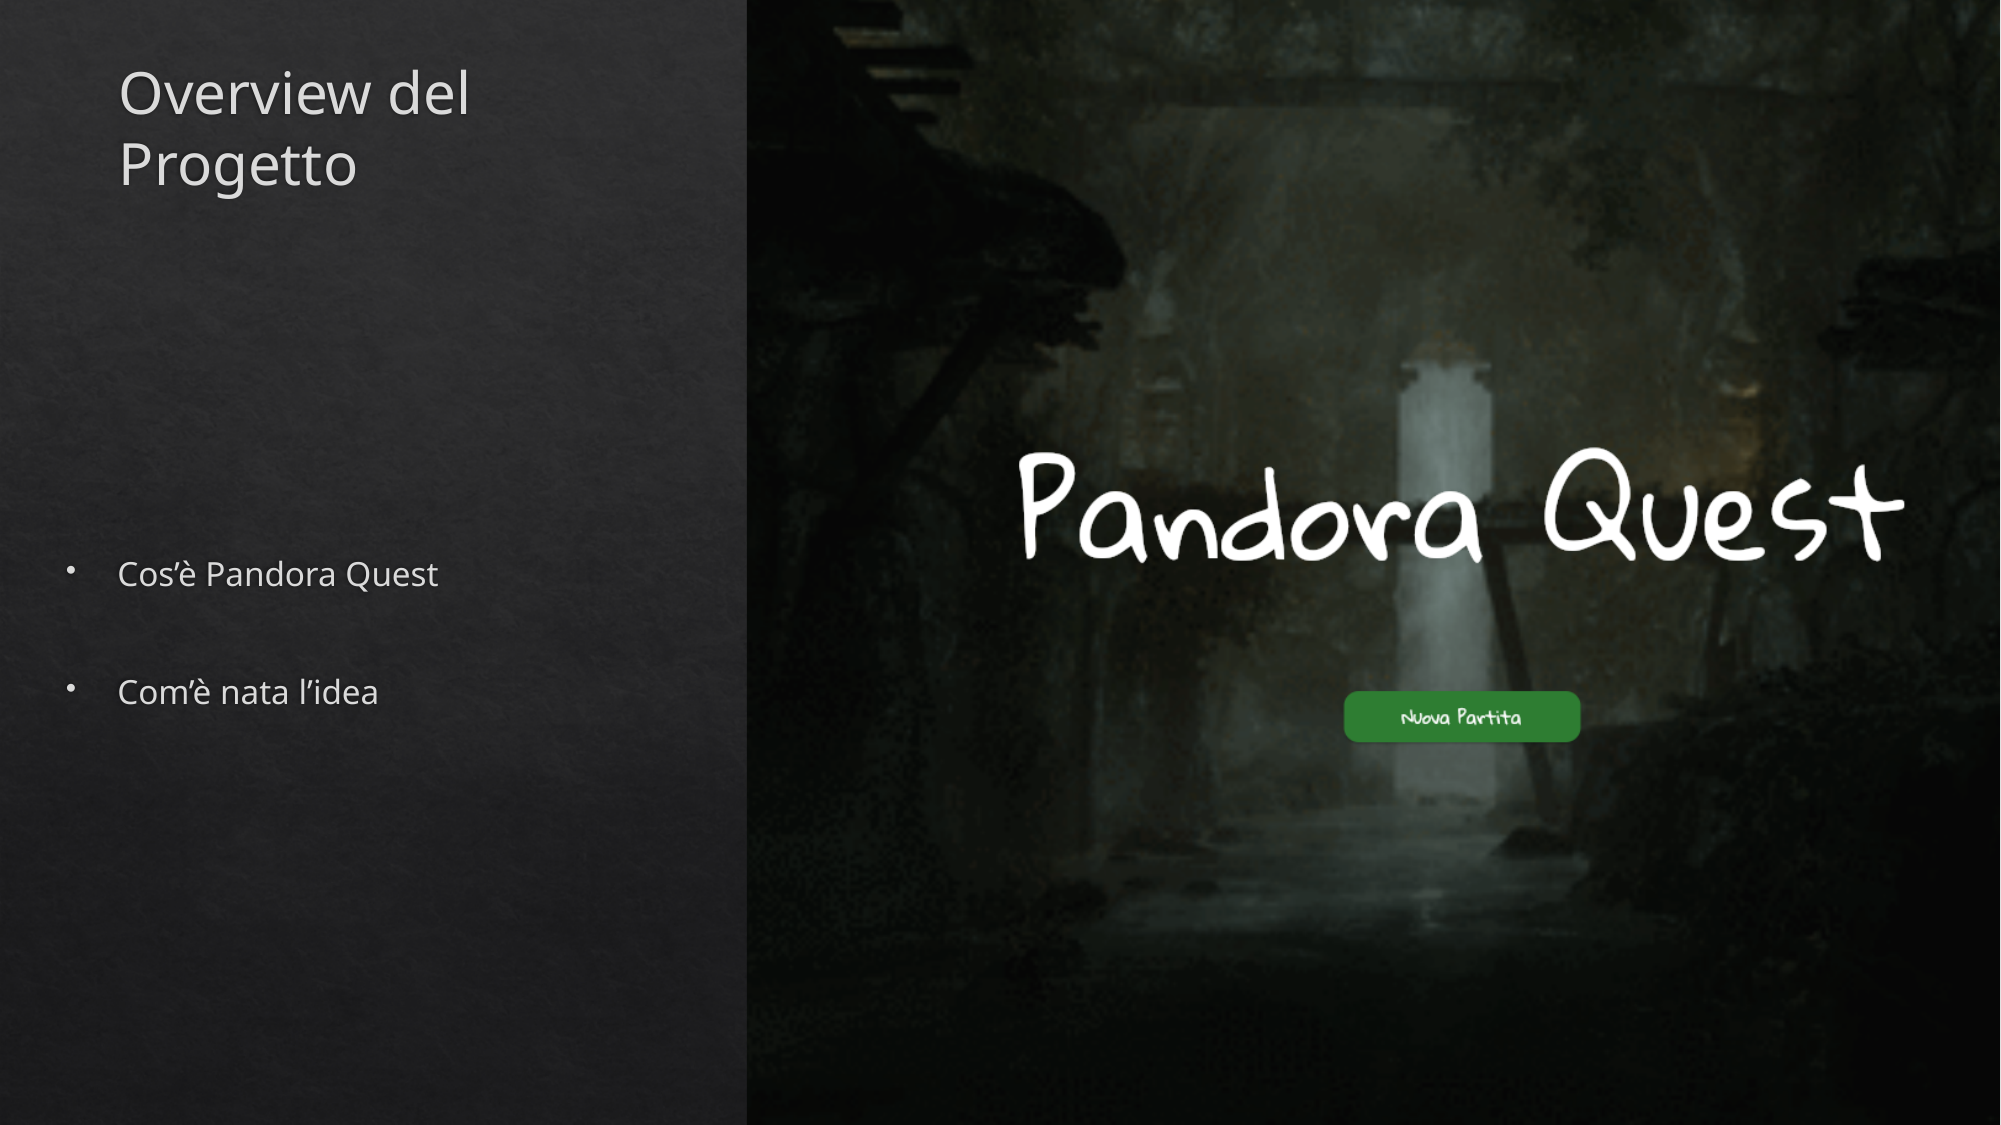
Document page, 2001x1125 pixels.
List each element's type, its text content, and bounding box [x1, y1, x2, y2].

list Cos’è Pandora Quest Com’è nata l’idea [45, 545, 701, 950]
title Overview del Progetto [103, 44, 701, 205]
picture [746, 0, 2000, 1125]
